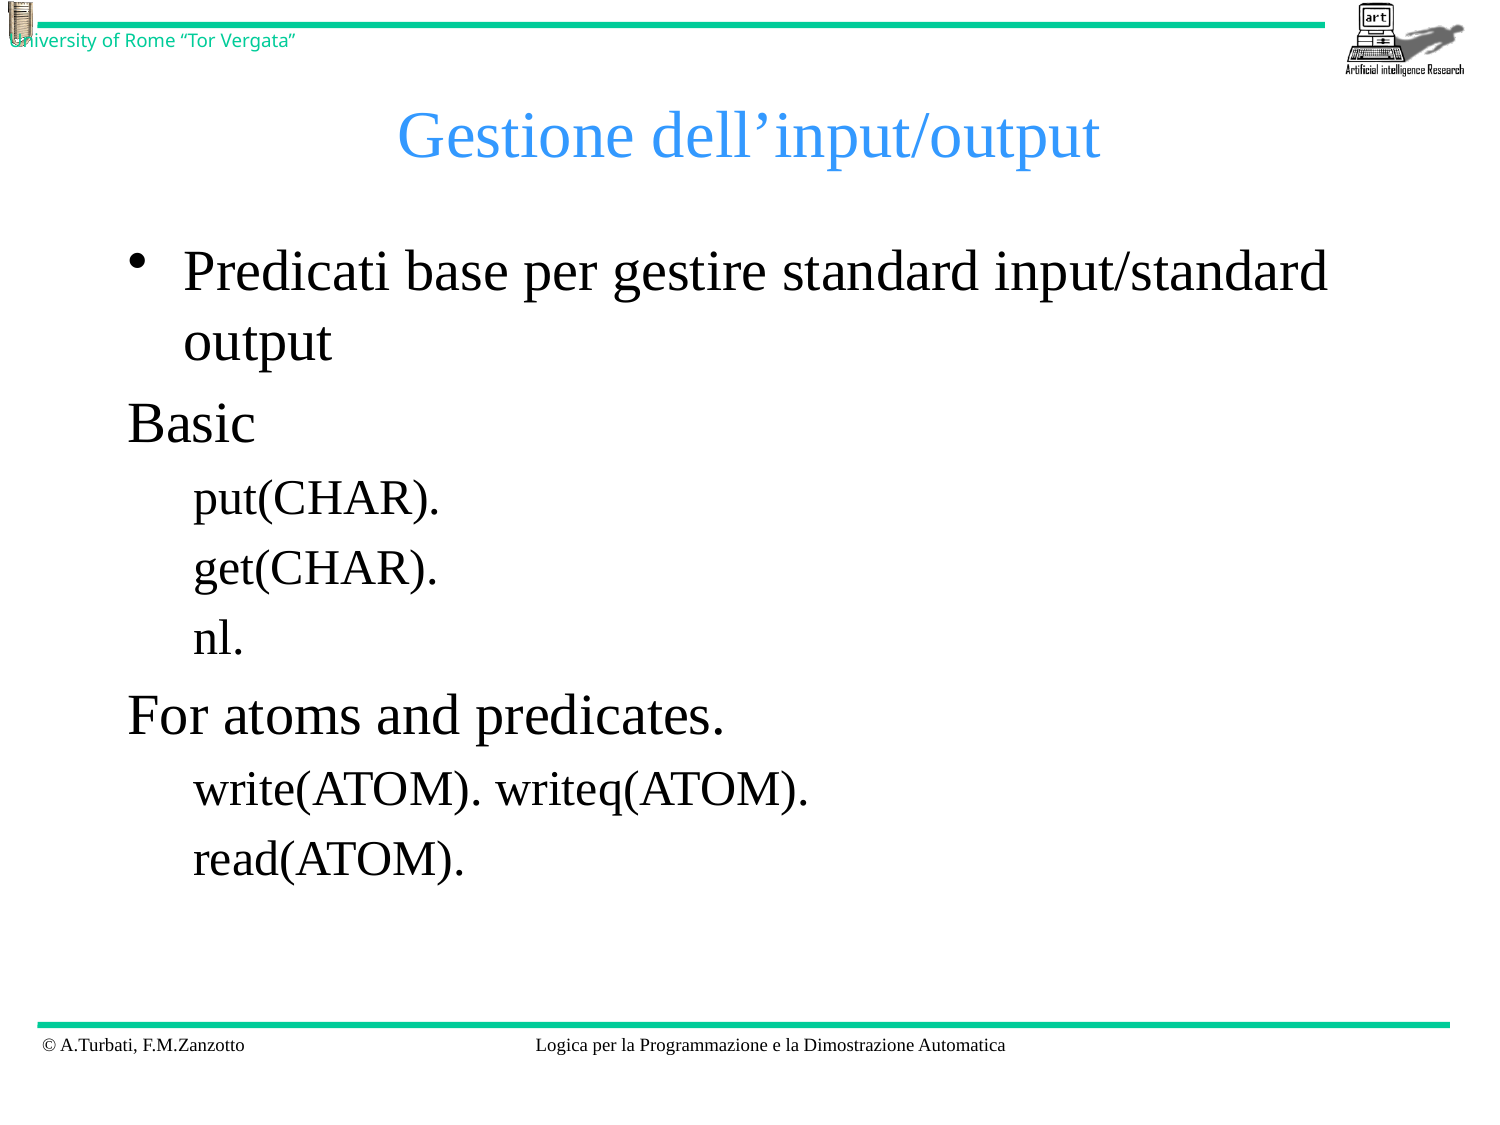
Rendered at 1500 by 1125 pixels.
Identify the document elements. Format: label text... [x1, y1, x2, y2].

picture [4, 0, 38, 50]
title Gestione dell’input/output [112, 74, 1388, 188]
picture [1337, 0, 1475, 77]
list Predicati base per gestire standard input/standard output Basic put(CHAR). get(CHAR). nl. For atoms and predicates. write(ATOM). writeq(ATOM). read(ATOM). [112, 224, 1388, 1001]
